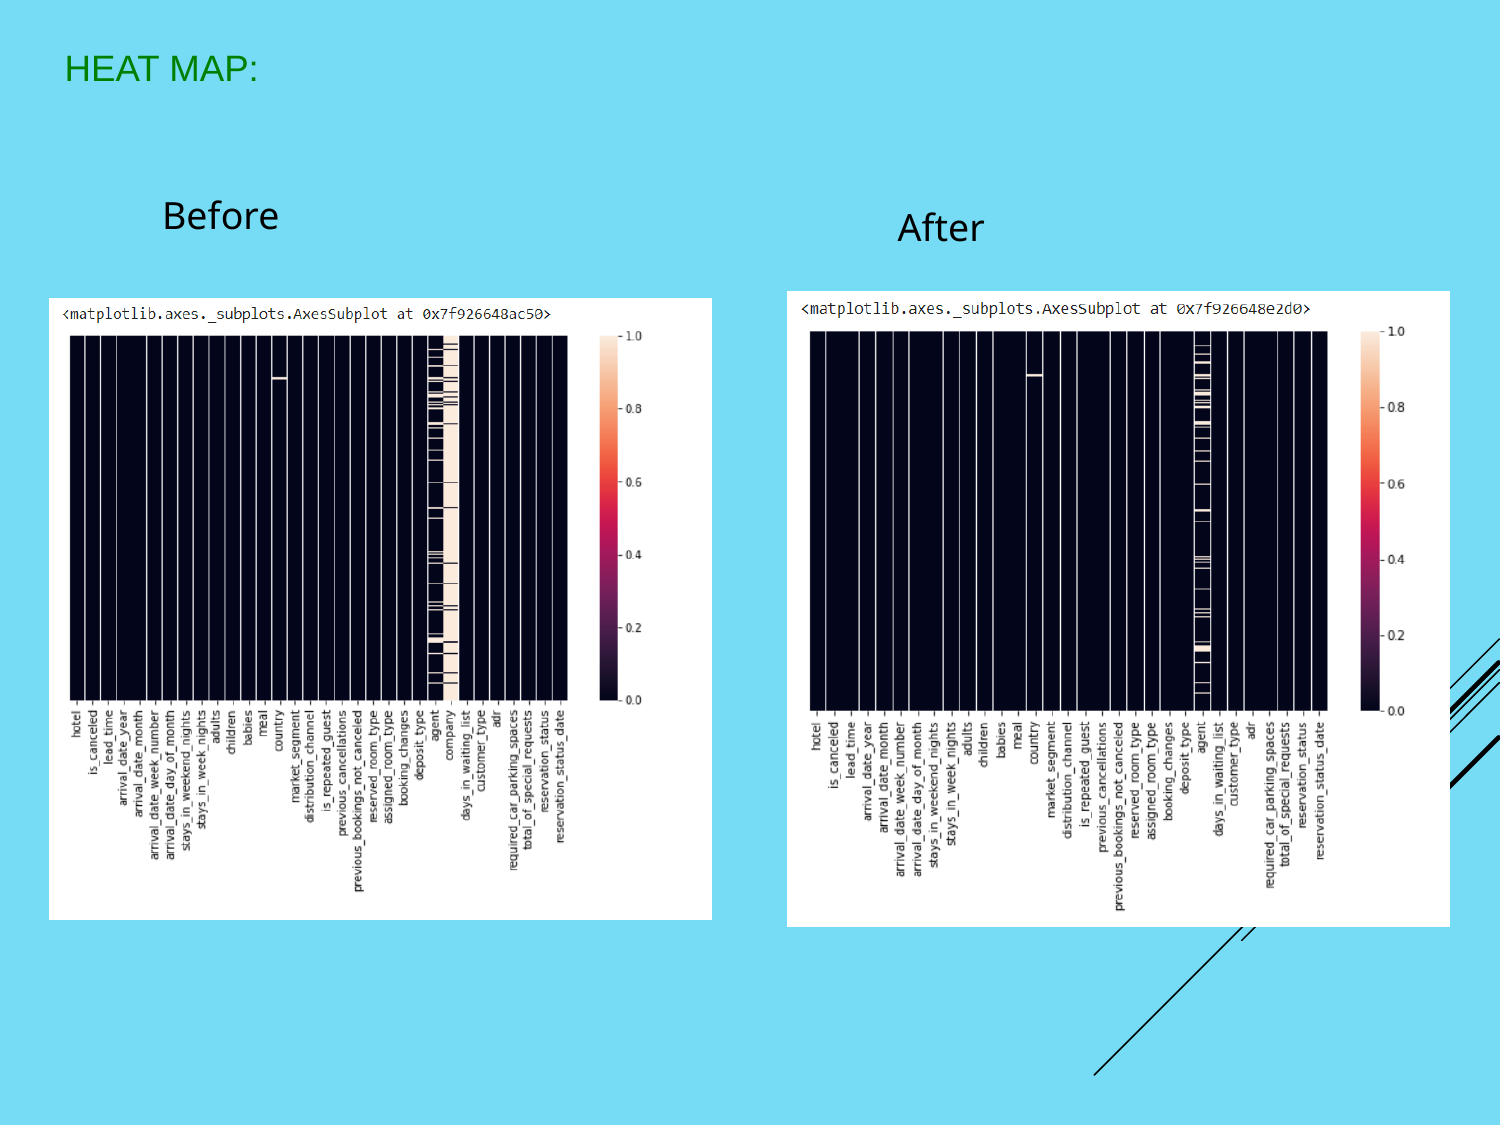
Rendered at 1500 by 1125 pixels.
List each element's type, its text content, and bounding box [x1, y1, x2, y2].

title heat map: [49, 37, 1450, 141]
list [787, 291, 1451, 927]
text_box Before [147, 184, 495, 245]
text_box After [883, 196, 1128, 256]
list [49, 298, 713, 920]
